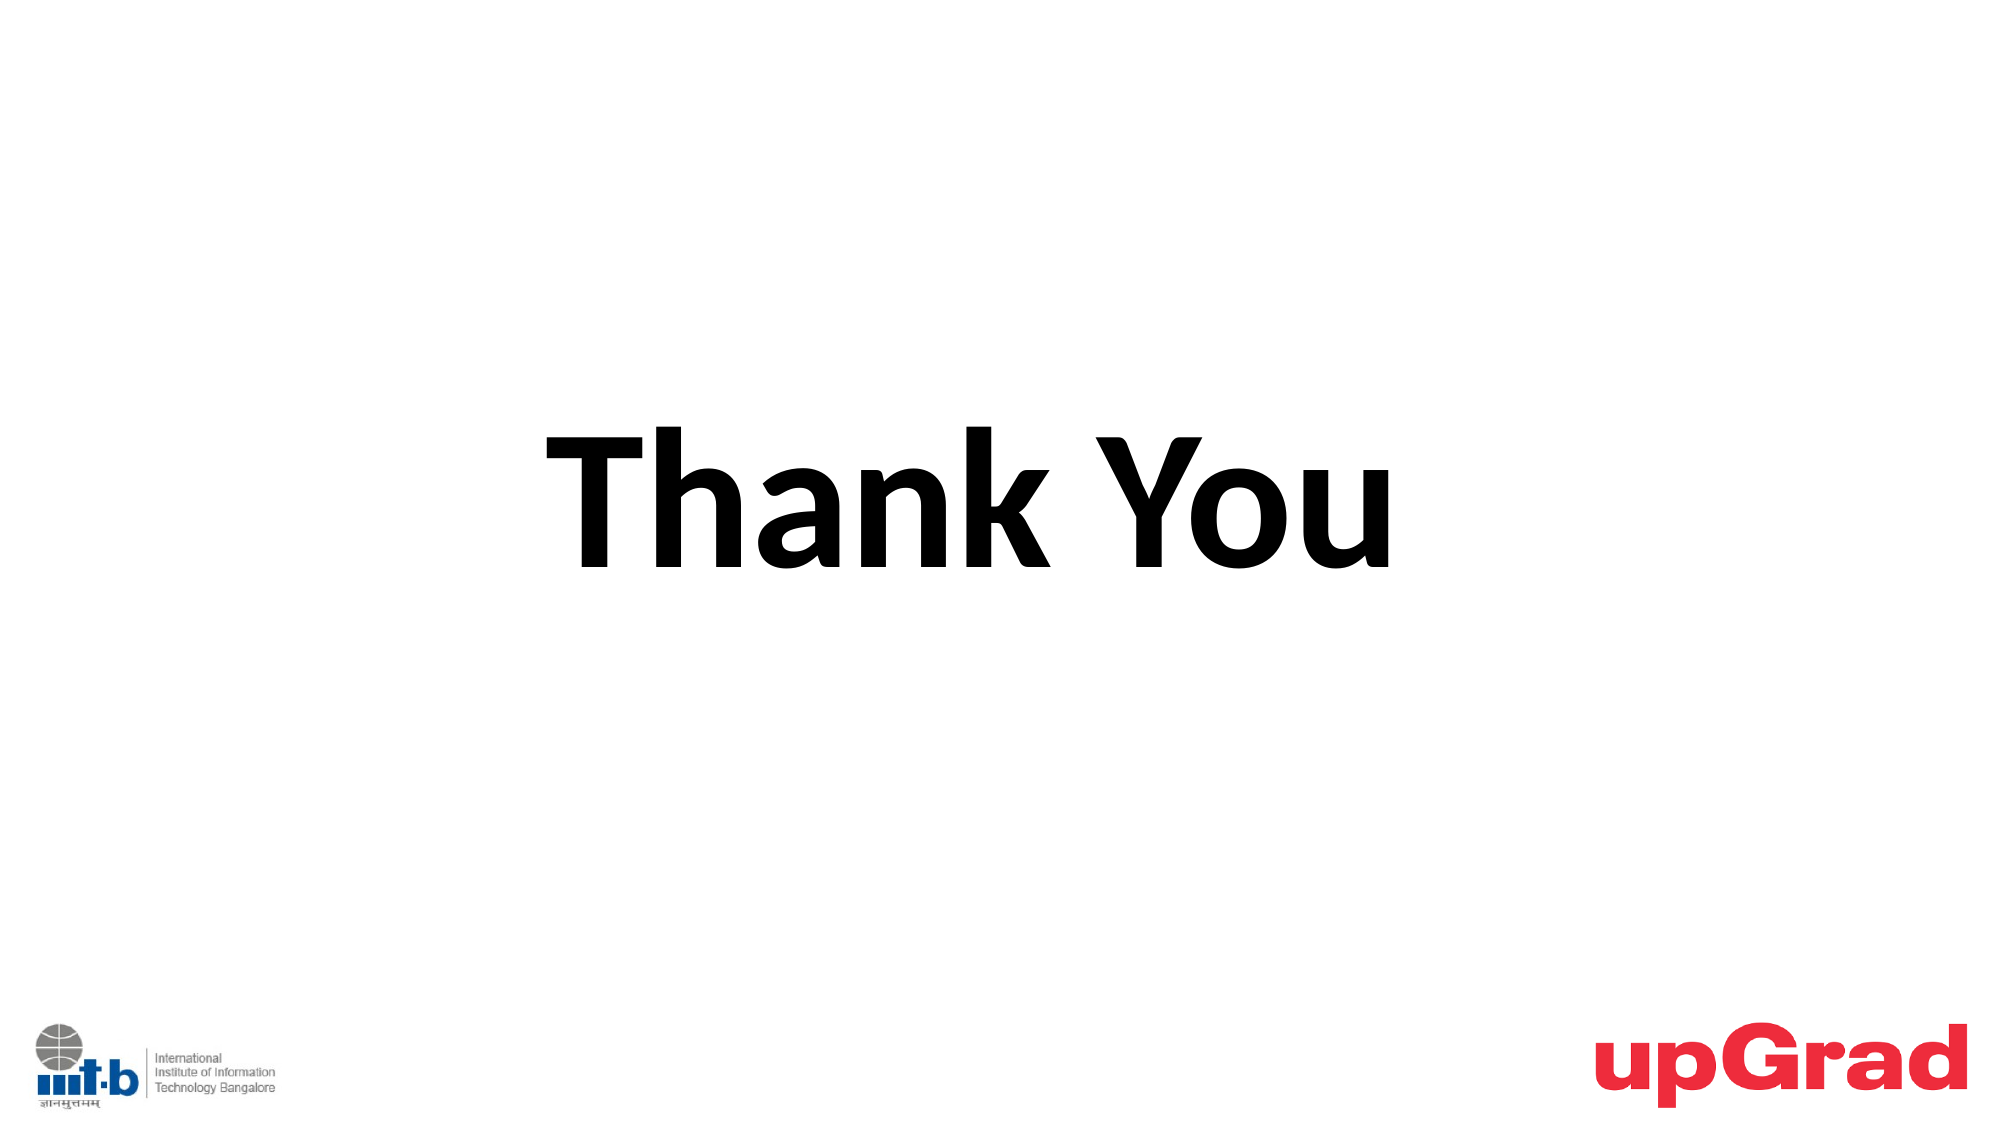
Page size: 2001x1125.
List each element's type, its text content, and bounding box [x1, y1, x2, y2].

picture [0, 1002, 299, 1125]
text_box Thank You [458, 359, 1488, 615]
picture [1562, 1002, 2000, 1125]
